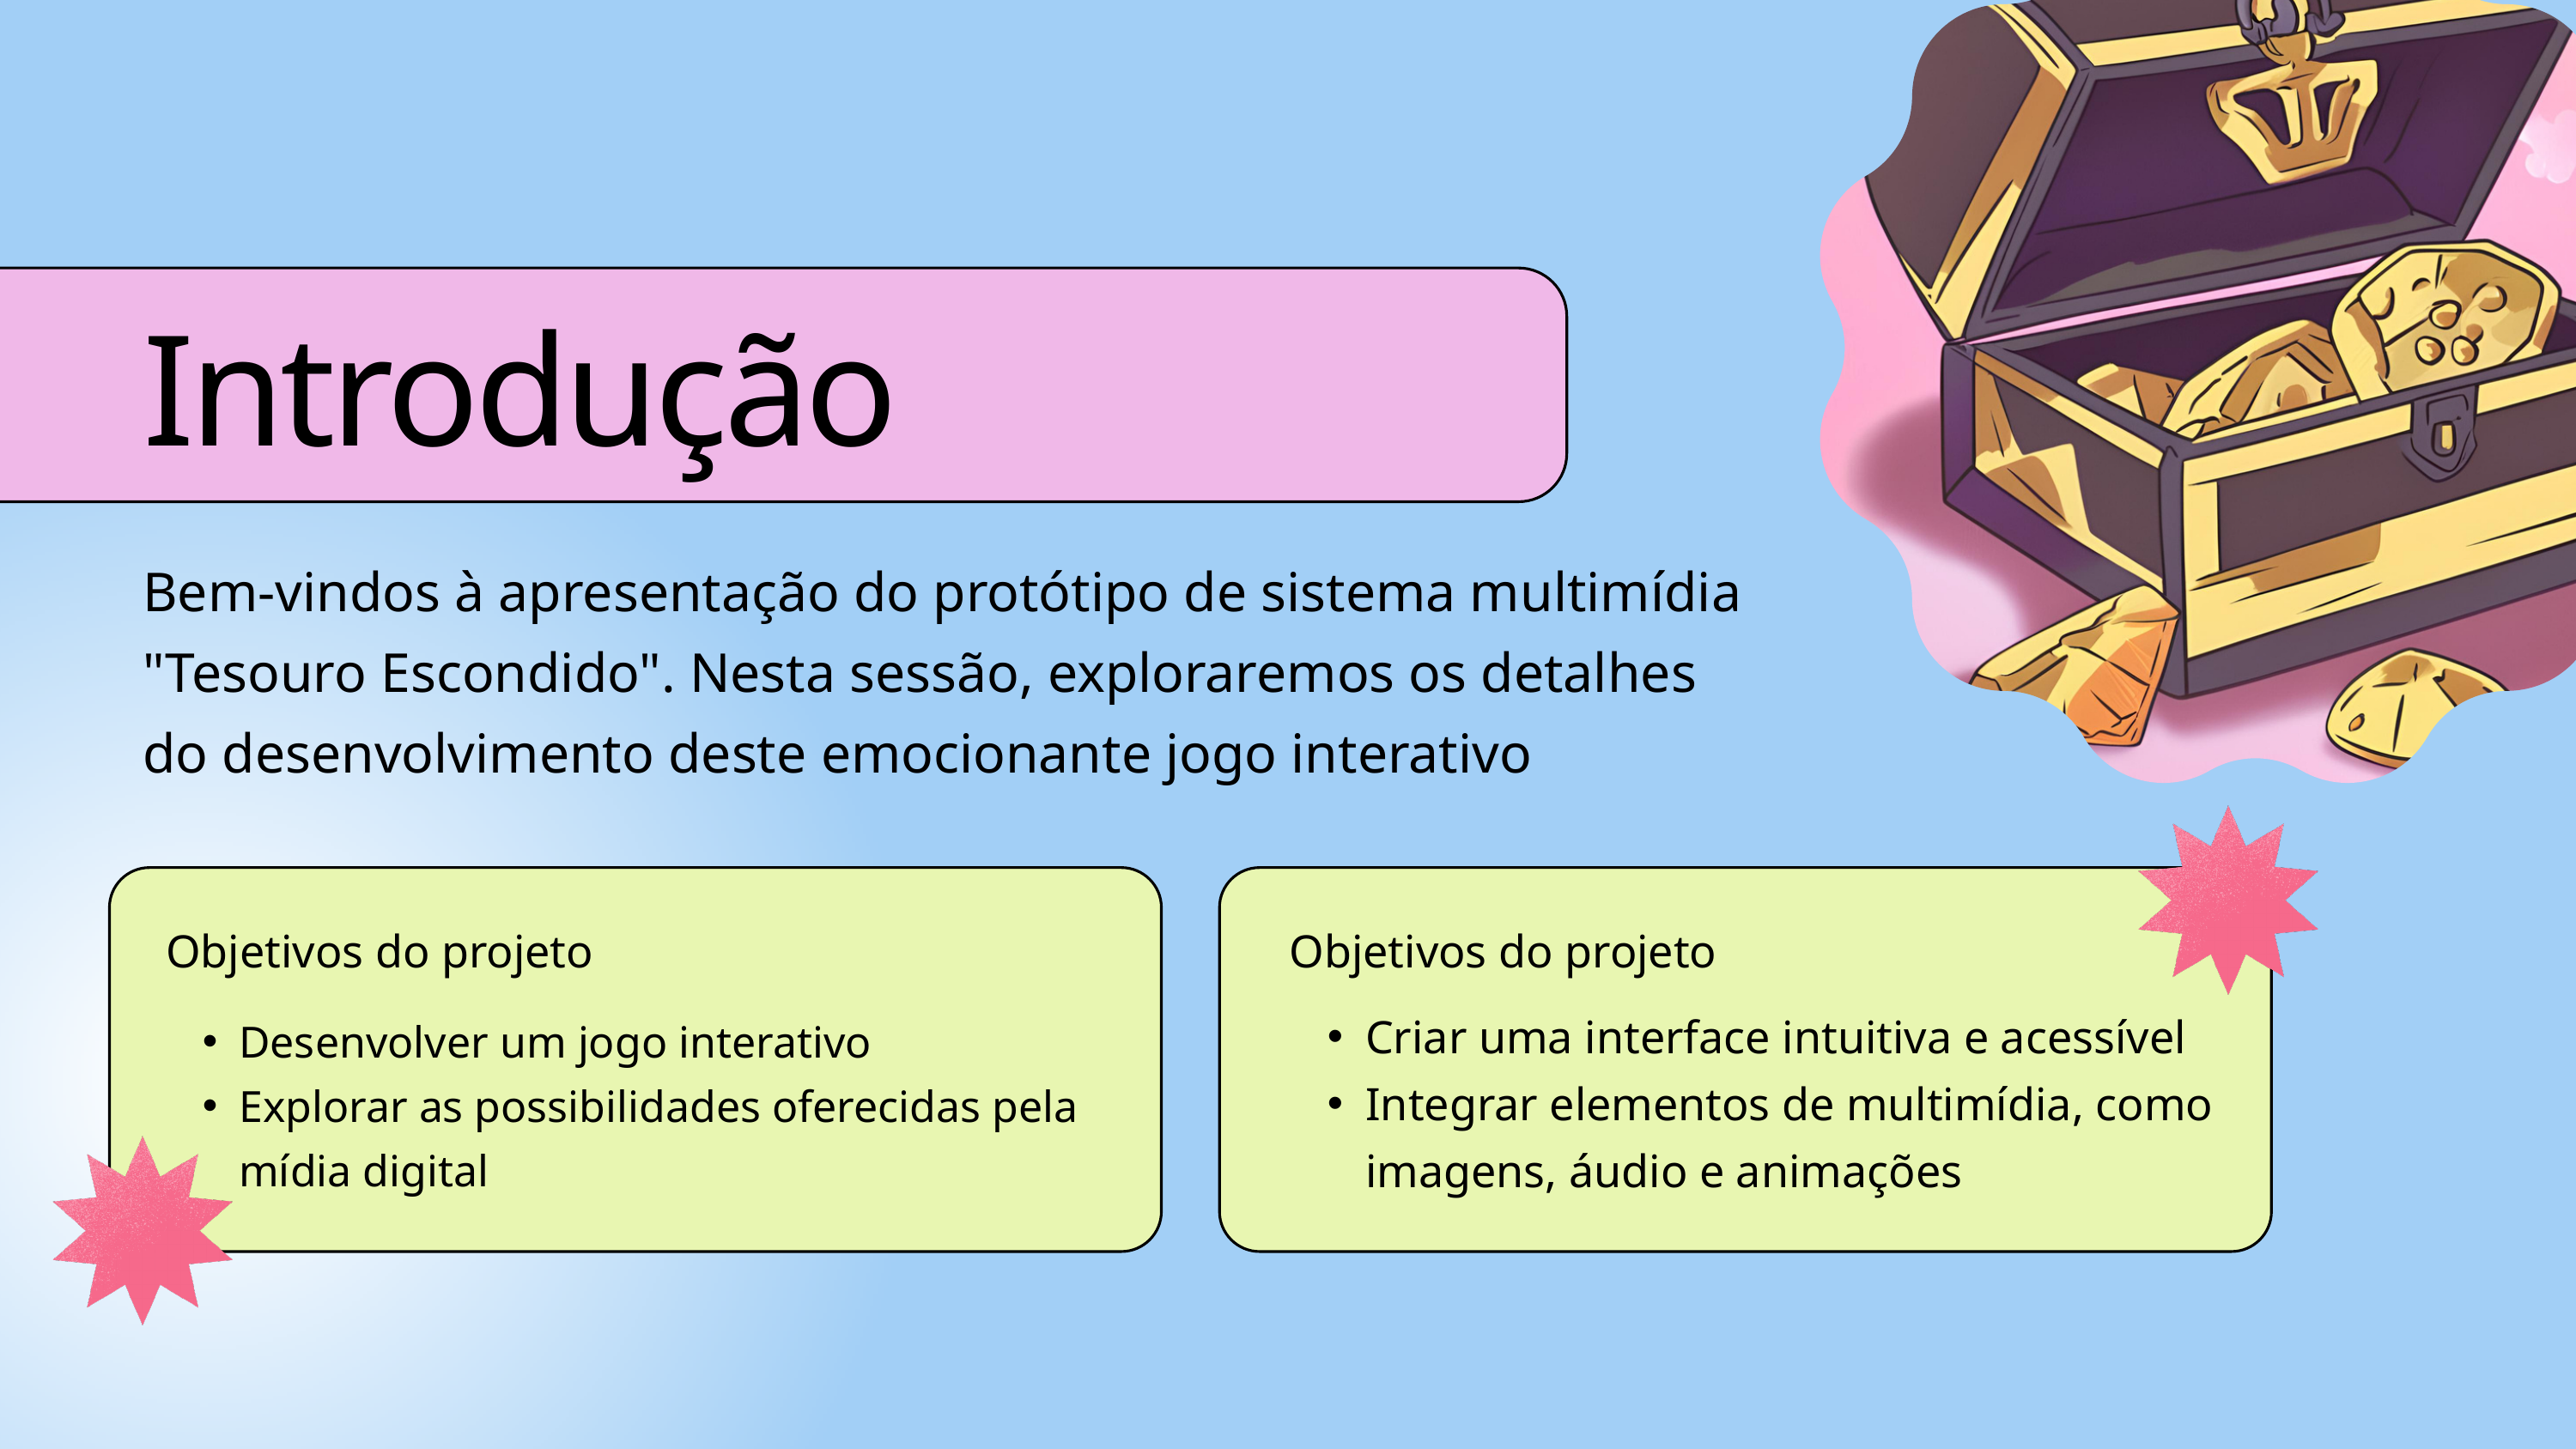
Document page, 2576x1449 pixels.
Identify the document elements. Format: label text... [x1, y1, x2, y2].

text_box [52, 1136, 234, 1325]
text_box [1218, 867, 2272, 1252]
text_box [166, 928, 1132, 1191]
text_box Bem-vindos à apresentação do protótipo de sistema multimídia "Tesouro Escondido". Nesta sessão, exploraremos os detalhes do desenvolvimento deste emocionante jogo interativo [143, 542, 1747, 784]
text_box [109, 867, 1162, 1252]
text_box [2138, 805, 2318, 995]
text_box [1820, 0, 2576, 784]
text_box [0, 512, 993, 1449]
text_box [1289, 928, 2229, 1260]
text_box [0, 267, 1567, 502]
